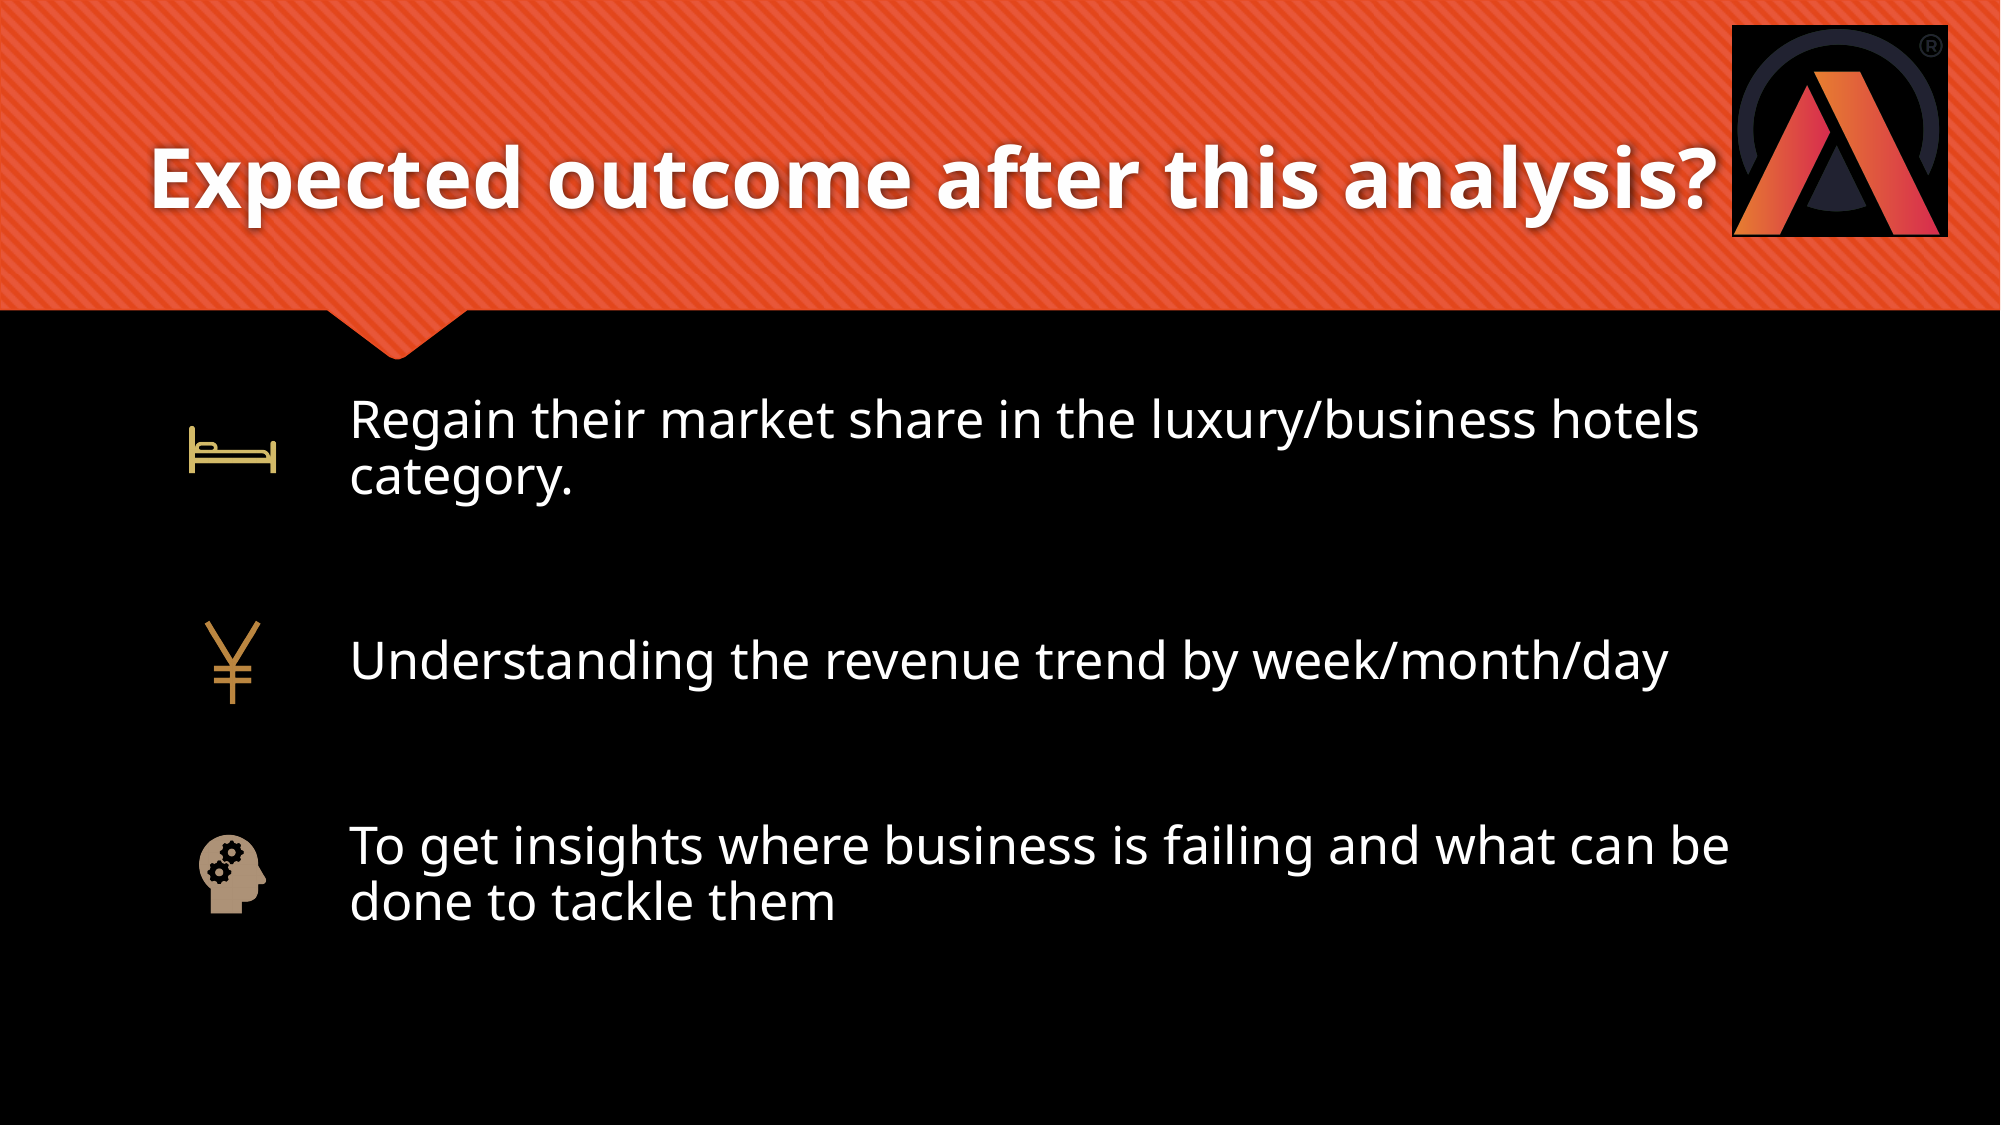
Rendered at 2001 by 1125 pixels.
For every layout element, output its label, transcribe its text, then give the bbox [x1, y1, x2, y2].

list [134, 364, 1866, 962]
title Expected outcome after this analysis? [132, 73, 1731, 233]
picture [1731, 24, 1949, 238]
